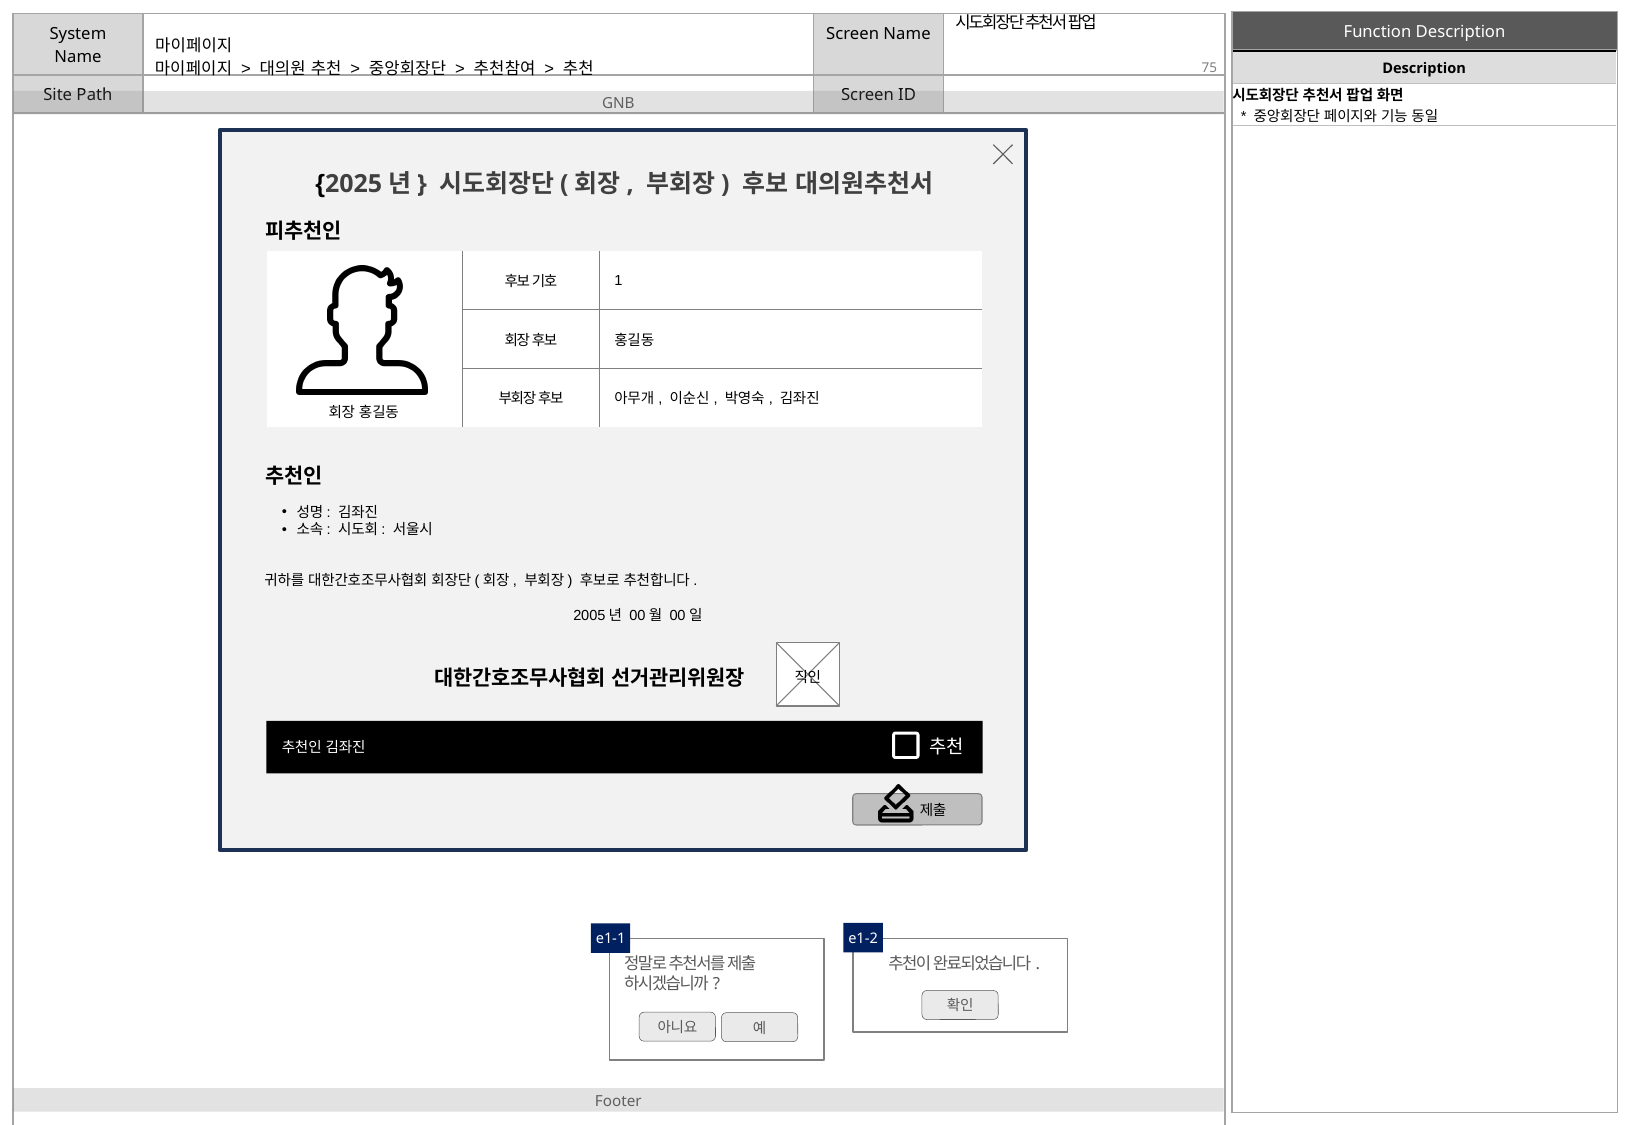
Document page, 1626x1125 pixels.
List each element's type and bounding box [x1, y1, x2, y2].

table_header [463, 251, 599, 309]
table_header [267, 251, 462, 427]
table_header [600, 251, 982, 309]
table_cell [600, 369, 982, 427]
text_box [843, 922, 1068, 1033]
table_cell [1233, 84, 1616, 125]
table_cell [463, 369, 599, 427]
table_cell [463, 310, 599, 368]
table_cell [600, 310, 982, 368]
text_box [590, 923, 825, 1061]
picture [872, 780, 919, 827]
title [143, 52, 813, 87]
picture [295, 265, 429, 395]
table_header [1233, 52, 1616, 83]
text_box [218, 128, 1028, 852]
list [943, 14, 1227, 50]
